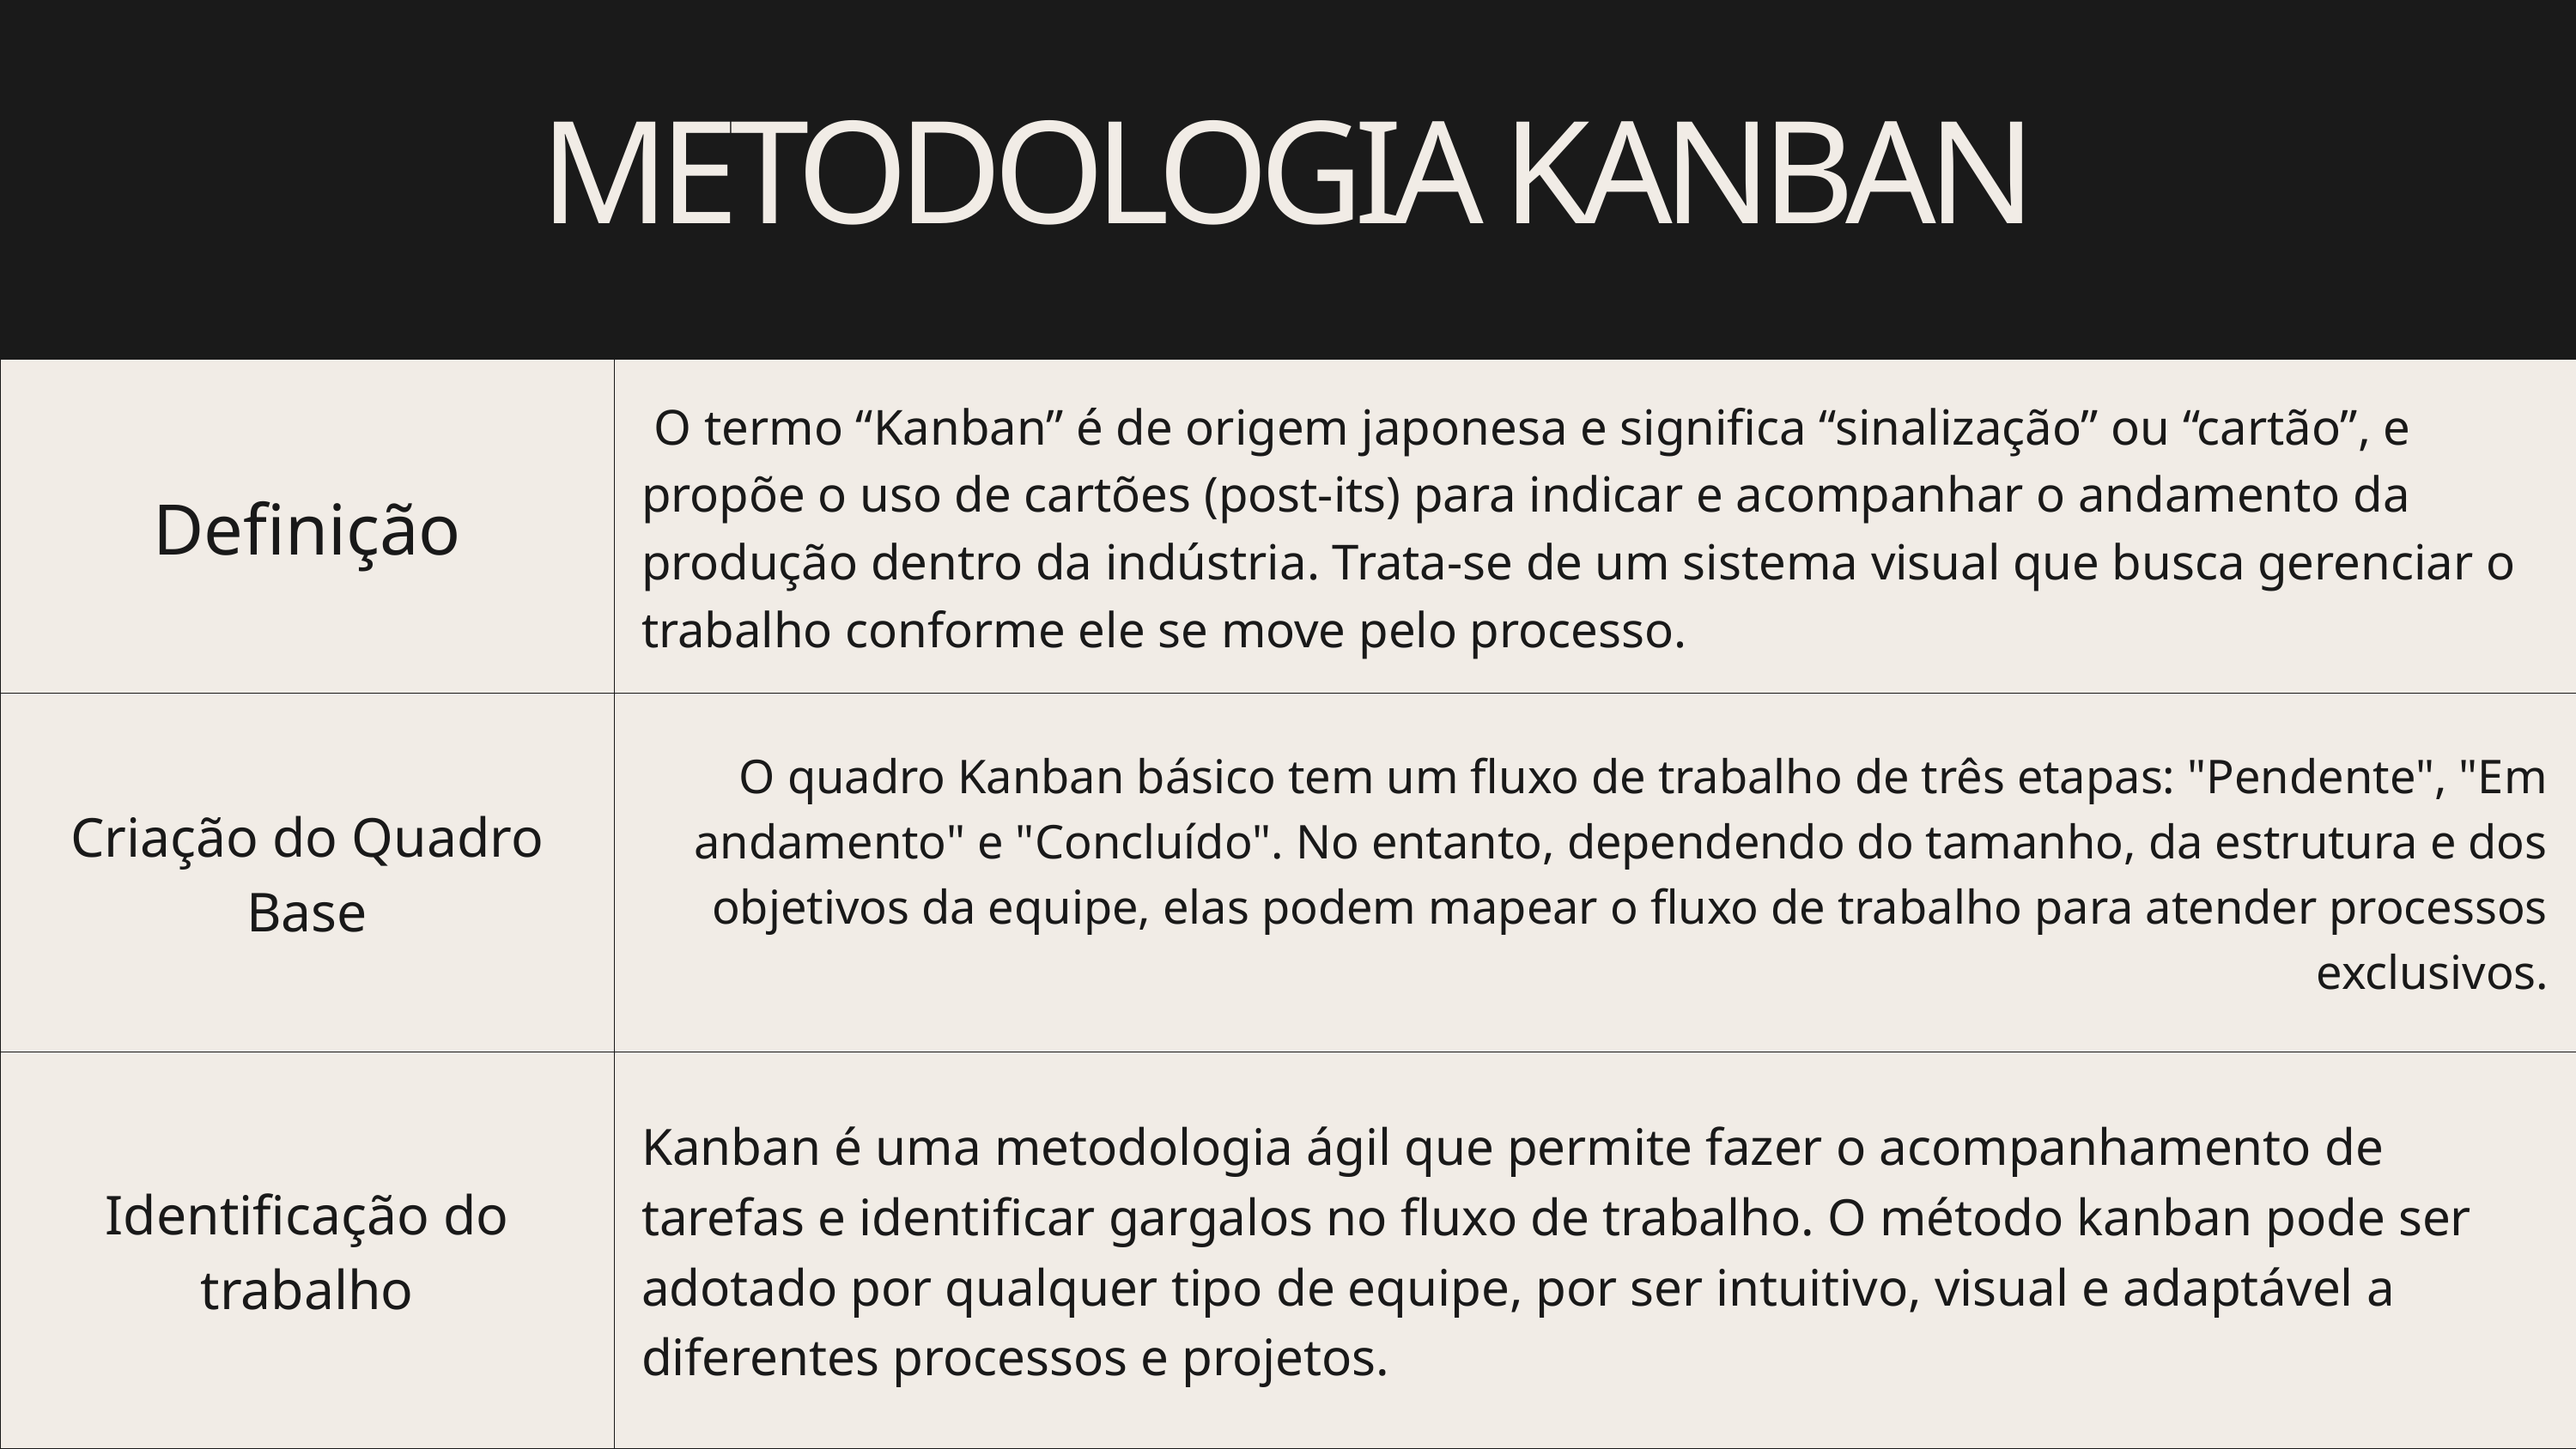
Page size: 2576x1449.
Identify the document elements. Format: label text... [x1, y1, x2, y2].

table_cell Kanban é uma metodologia ágil que permite fazer o acompanhamento de tarefas e identificar gargalos no fluxo de trabalho. O método kanban pode ser adotado por qualquer tipo de equipe, por ser intuitivo, visual e adaptável a diferentes processos e projetos. [615, 1052, 2575, 1448]
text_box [0, 0, 2576, 361]
table_cell Identificação do trabalho [1, 1052, 614, 1448]
table_header Definição [1, 369, 614, 693]
table_cell Criação do Quadro Base [1, 694, 614, 1052]
table_header O termo “Kanban” é de origem japonesa e significa “sinalização” ou “cartão”, e propõe o uso de cartões (post-its) para indicar e acompanhar o andamento da produção dentro da indústria. Trata-se de um sistema visual que busca gerenciar o trabalho conforme ele se move pelo processo. [615, 370, 2575, 693]
table_cell O quadro Kanban básico tem um fluxo de trabalho de três etapas: "Pendente", "Em andamento" e "Concluído". No entanto, dependendo do tamanho, da estrutura e dos objetivos da equipe, elas podem mapear o fluxo de trabalho para atender processos exclusivos. [615, 694, 2575, 1052]
